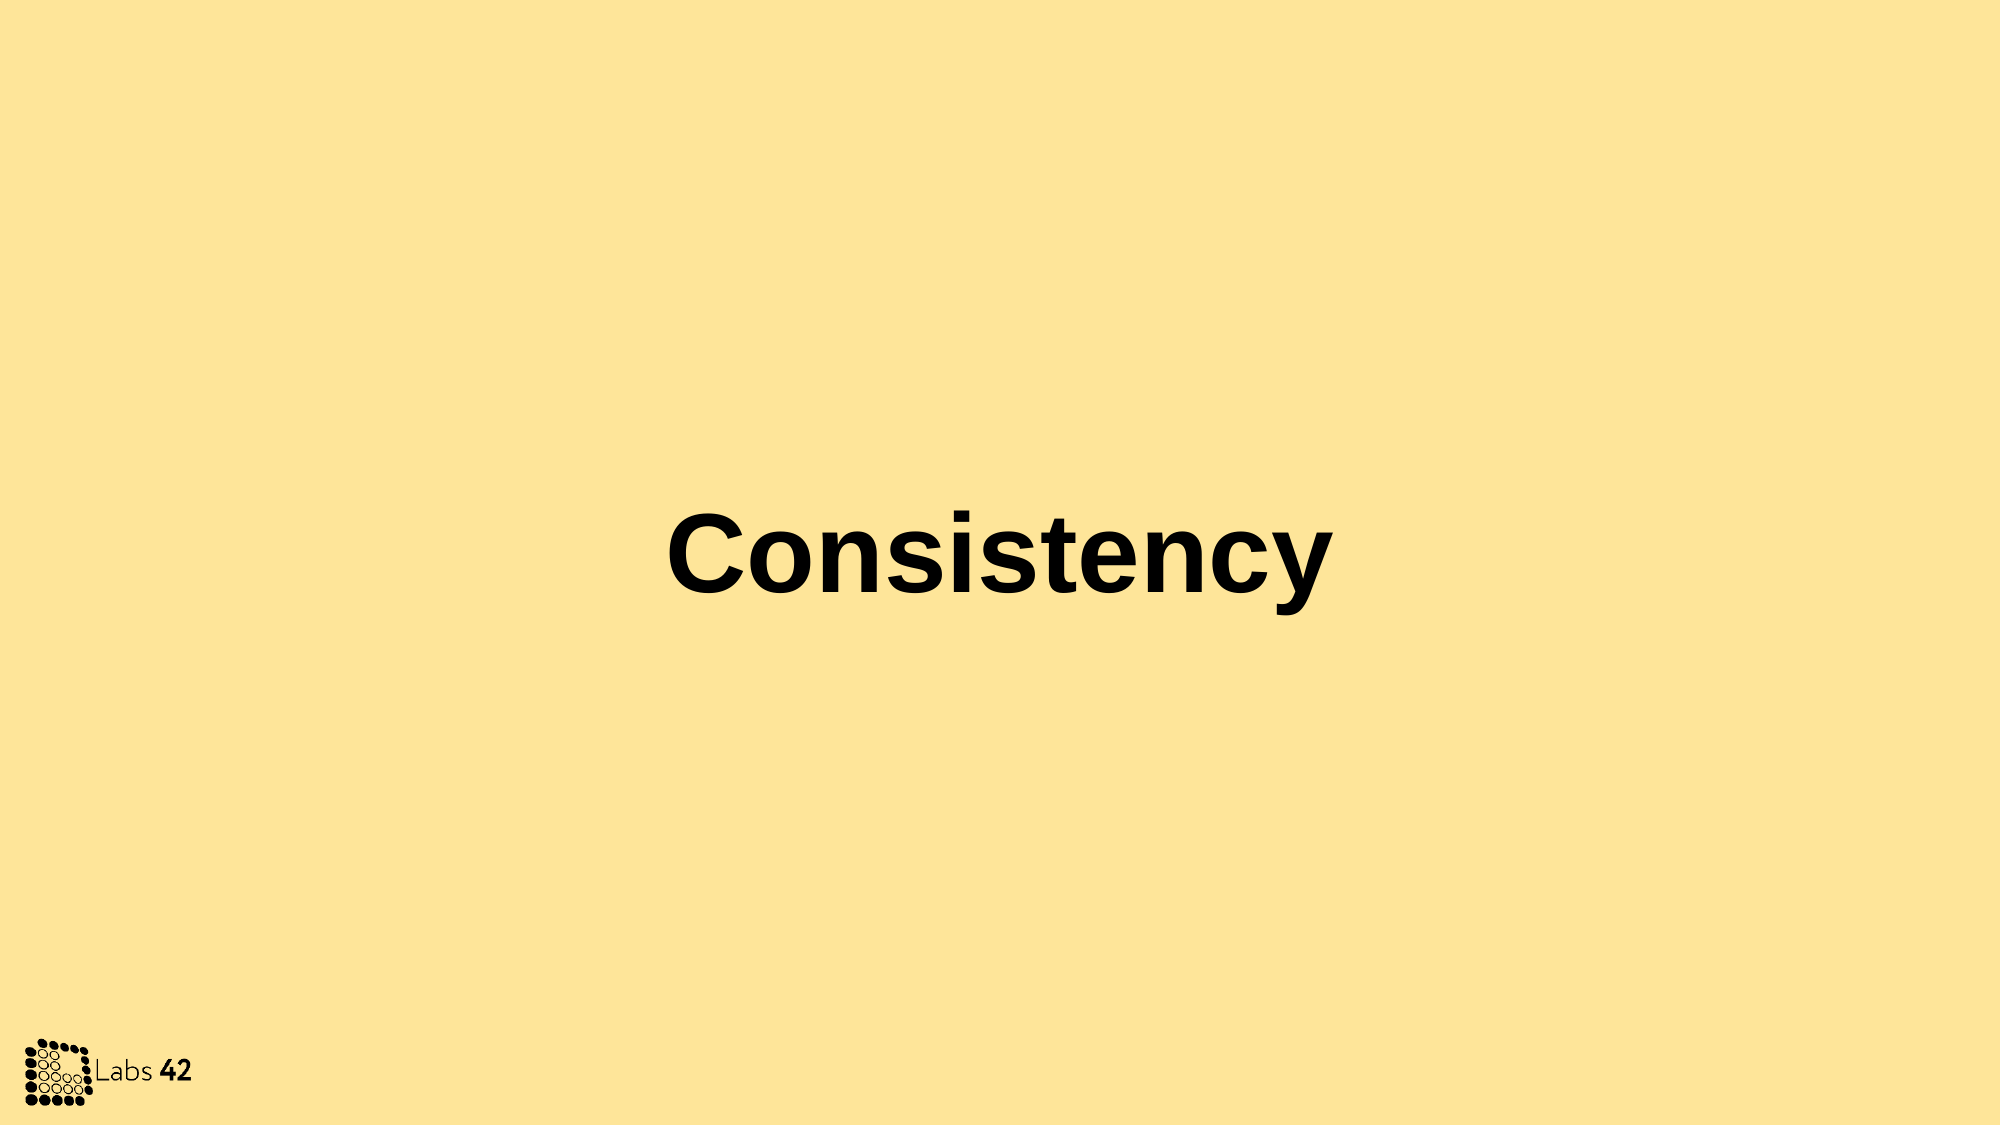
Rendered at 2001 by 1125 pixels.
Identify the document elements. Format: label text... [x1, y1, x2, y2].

text_box Consistency [0, 240, 2000, 855]
picture [22, 1036, 193, 1108]
